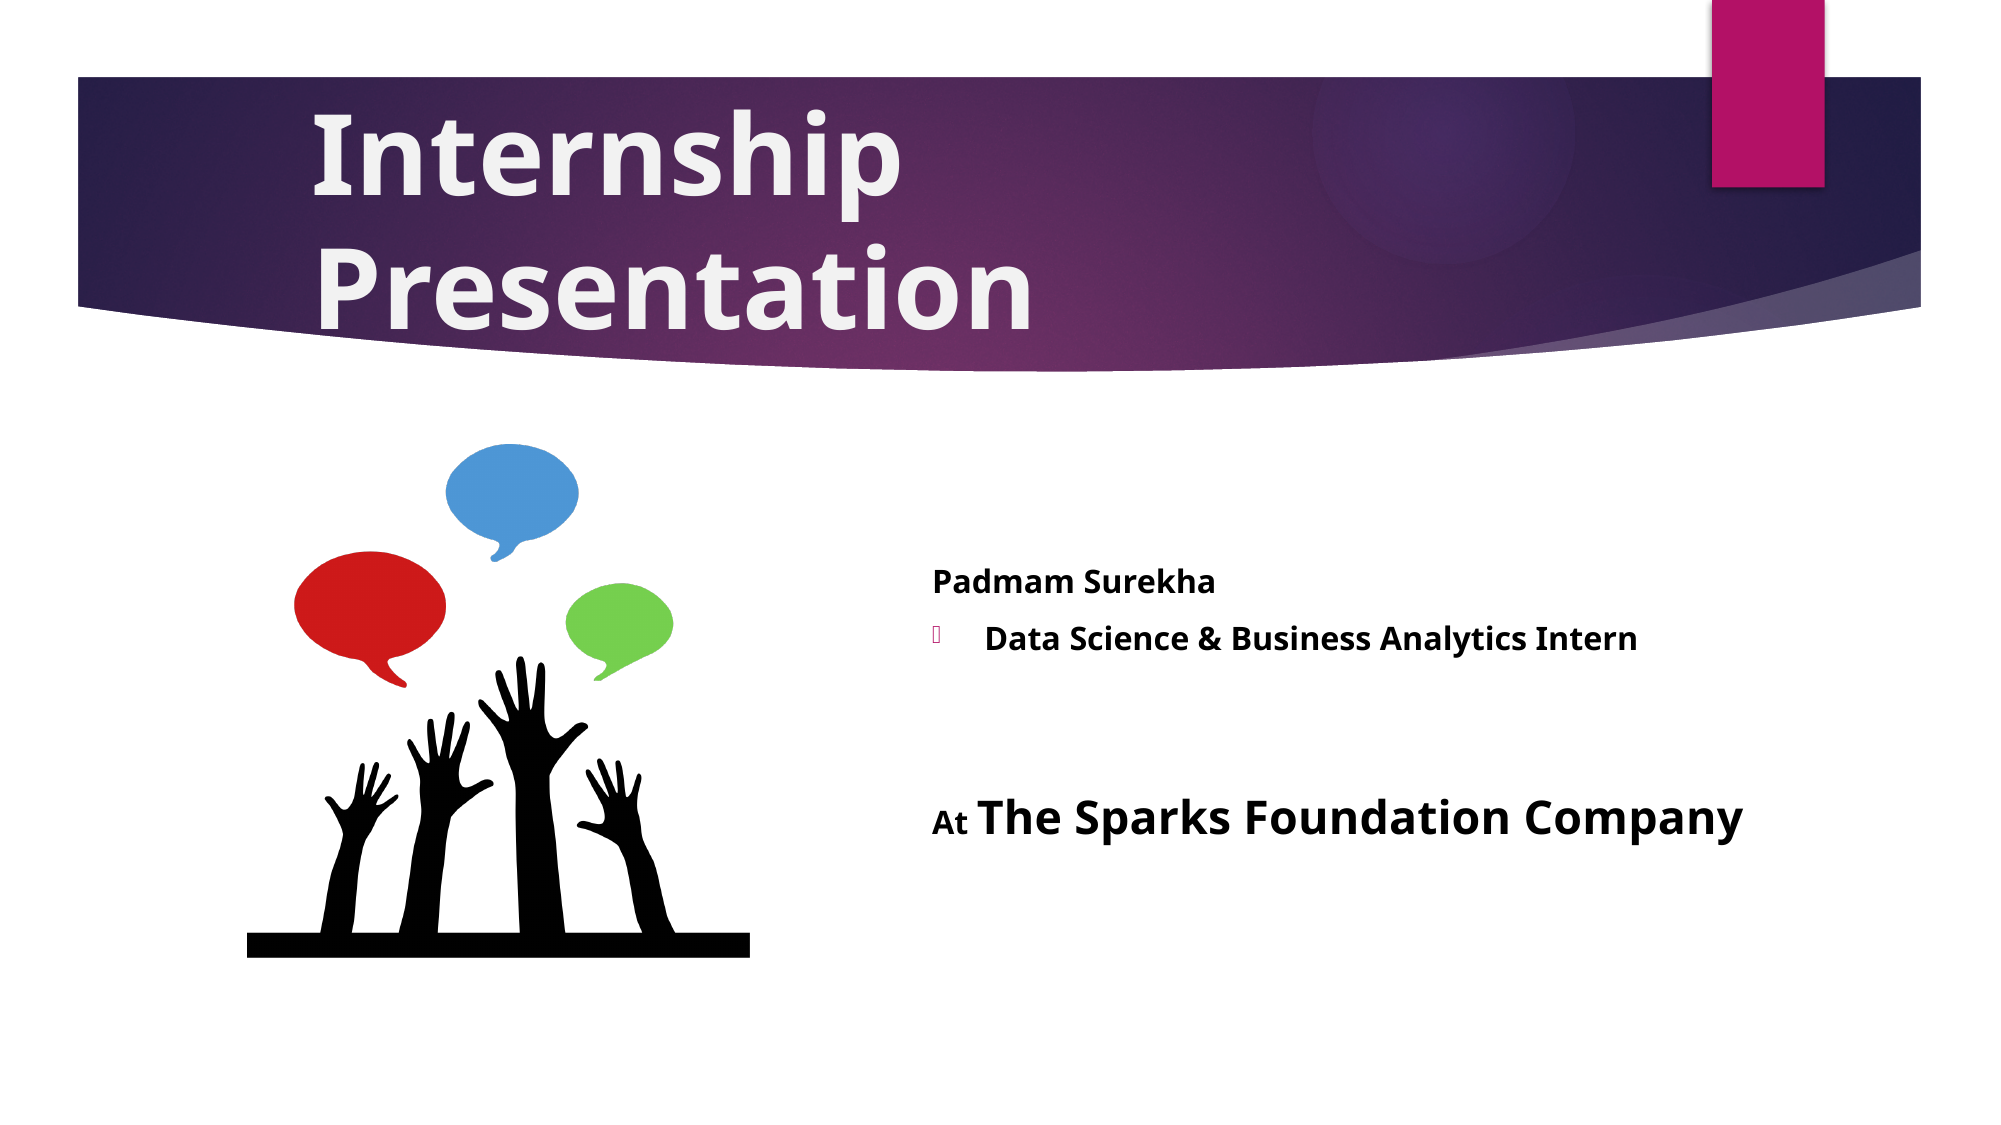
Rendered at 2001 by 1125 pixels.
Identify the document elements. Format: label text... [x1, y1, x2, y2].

subtitle Padmam Surekha Data Science & Business Analytics Intern At The Sparks Foundation Company [917, 553, 2000, 854]
picture [246, 443, 751, 958]
title Internship Presentation [296, 152, 1609, 283]
